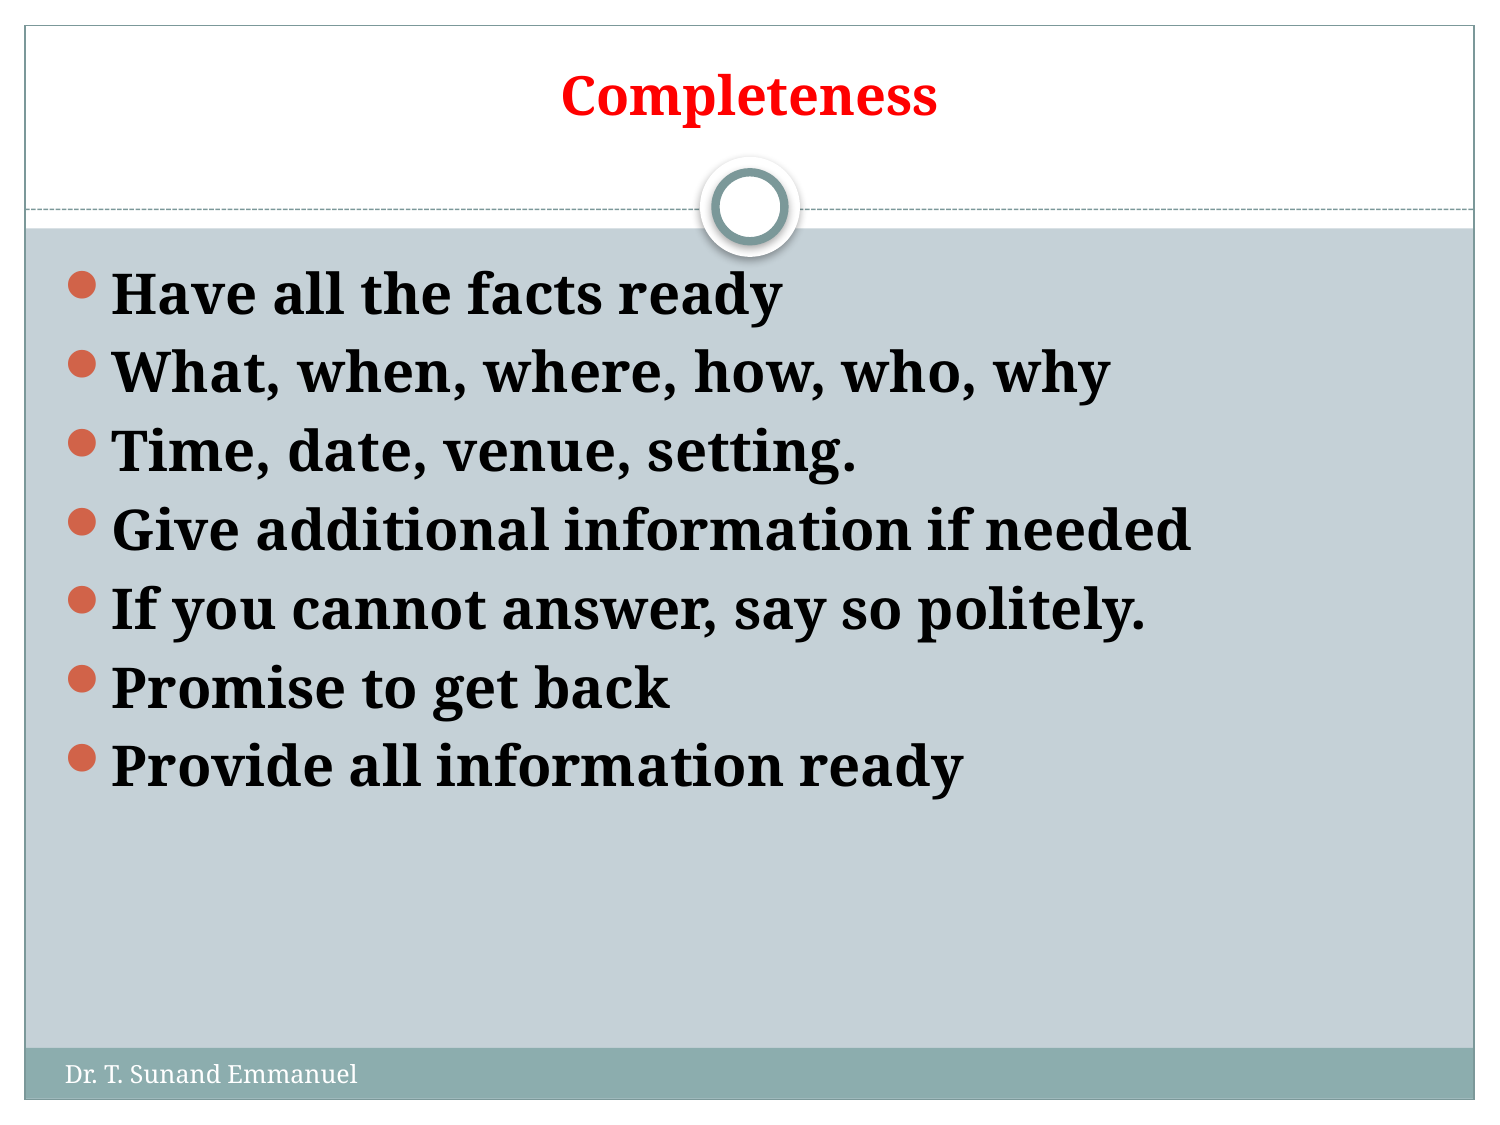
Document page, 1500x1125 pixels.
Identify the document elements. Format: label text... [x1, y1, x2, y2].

footer Dr. T. Sunand Emmanuel [50, 1051, 638, 1112]
title Completeness [49, 0, 1450, 188]
list Have all the facts ready What, when, where, how, who, why Time, date, venue, setting. Give additional information if needed If you cannot answer, say so politely. Promise to get back Provide all information ready [49, 250, 1445, 1001]
